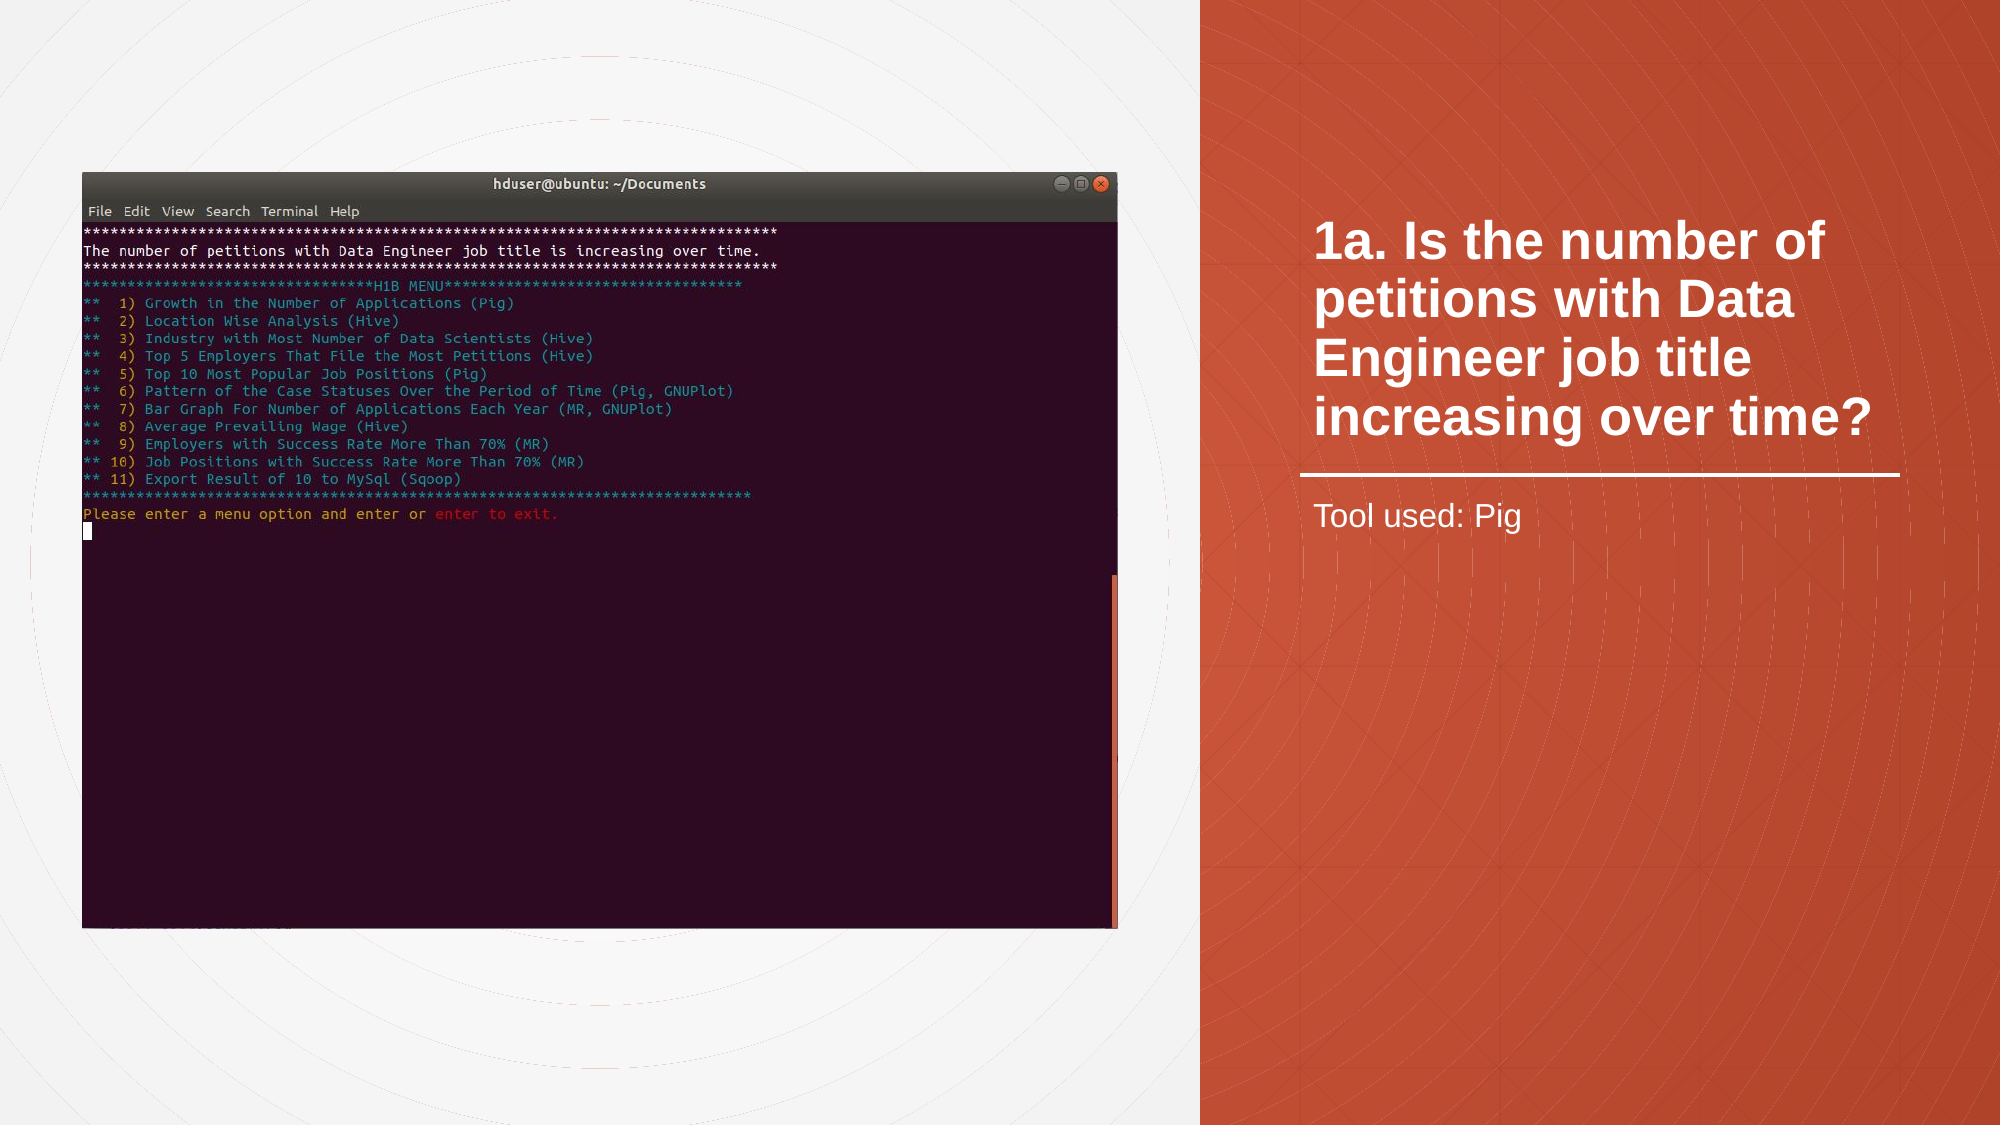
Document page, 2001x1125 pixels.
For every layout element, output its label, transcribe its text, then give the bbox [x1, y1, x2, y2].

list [82, 172, 1118, 929]
list Tool used: Pig [1298, 491, 1899, 867]
title 1a. Is the number of petitions with Data Engineer job title increasing over time? [1298, 93, 1899, 455]
